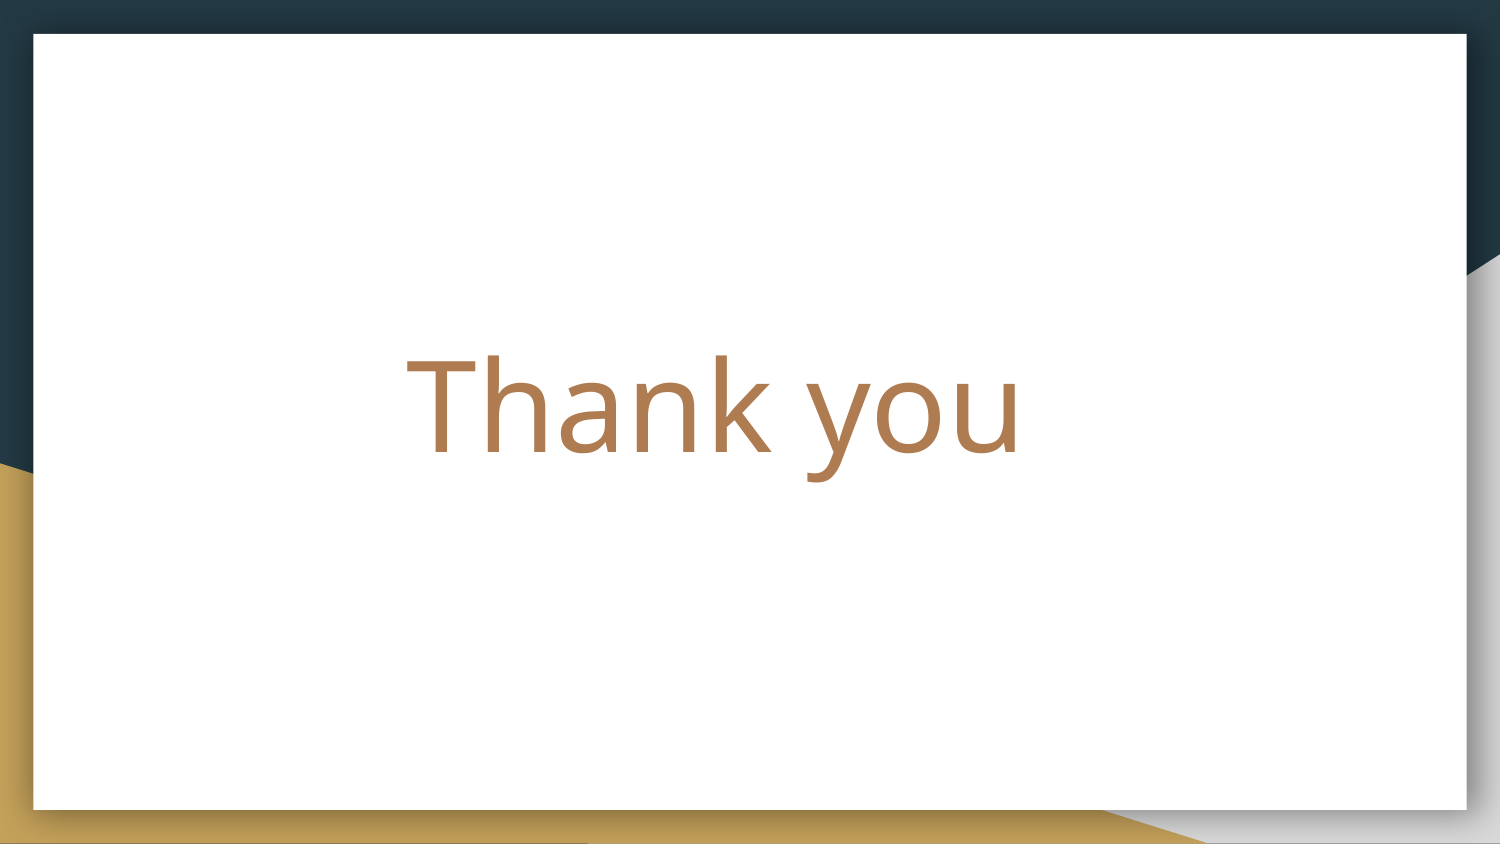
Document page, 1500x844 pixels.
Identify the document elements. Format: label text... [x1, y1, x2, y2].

title Thank you [391, 310, 1068, 468]
